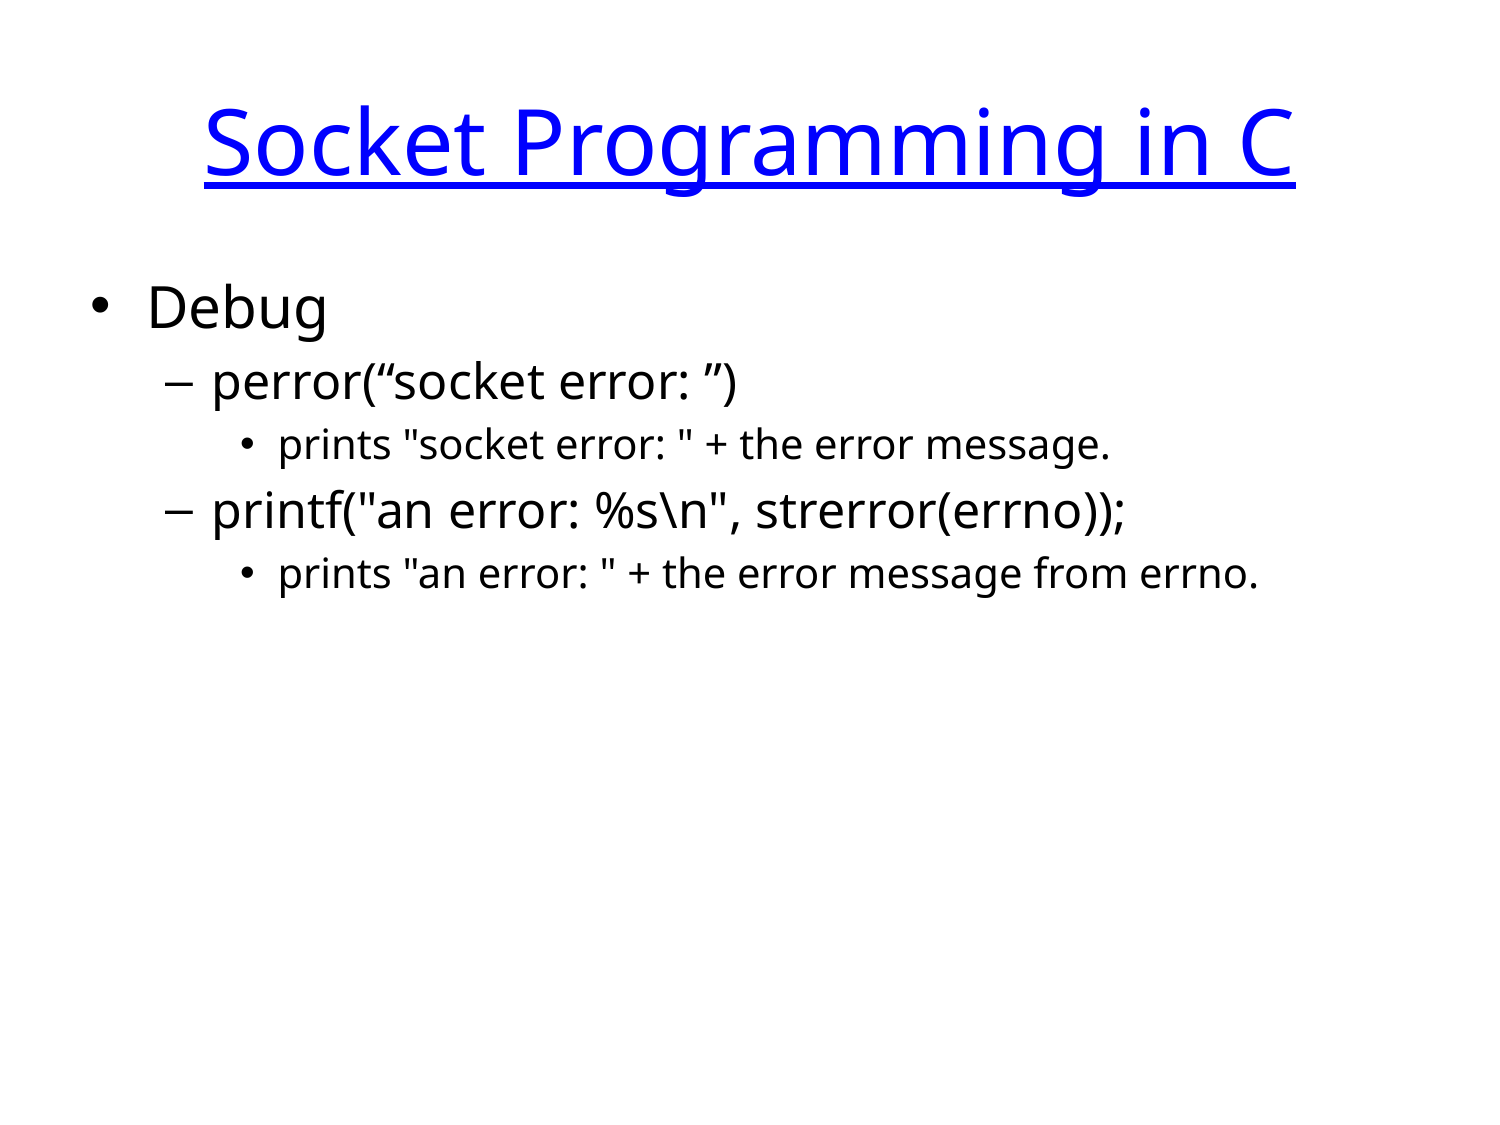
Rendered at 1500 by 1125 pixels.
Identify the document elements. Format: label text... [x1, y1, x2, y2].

list Debug perror(“socket error: ”) prints "socket error: " + the error message. printf("an error: %s\n", strerror(errno)); prints "an error: " + the error message from errno. [75, 262, 1425, 1005]
title Socket Programming in C [75, 45, 1425, 233]
